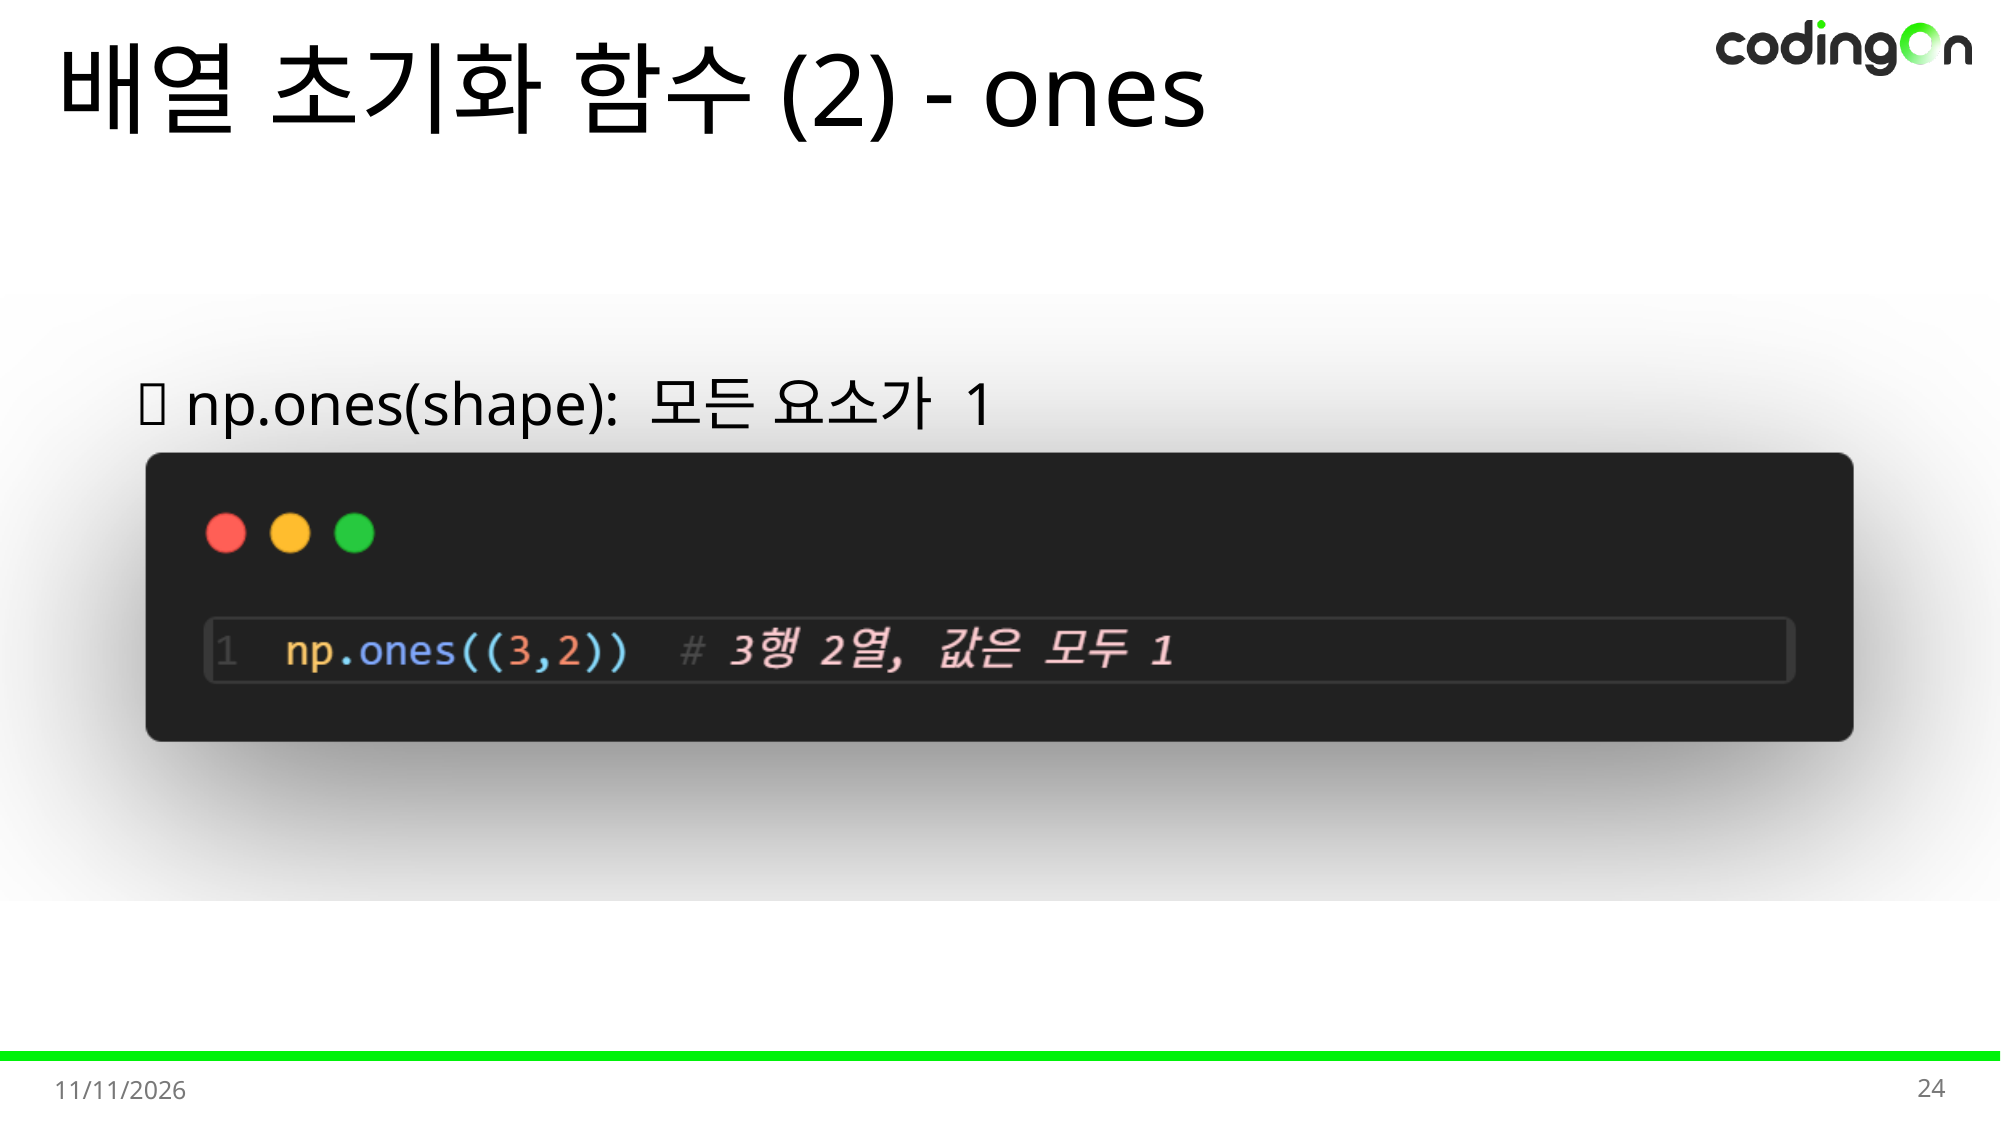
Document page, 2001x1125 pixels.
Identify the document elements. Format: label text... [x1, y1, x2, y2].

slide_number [39, 1061, 490, 1122]
title 배열 초기화 함수(2) - ones [41, 0, 1767, 188]
picture [0, 294, 2000, 901]
picture [1767, 20, 1972, 76]
slide_number 24 [1510, 1059, 1961, 1120]
